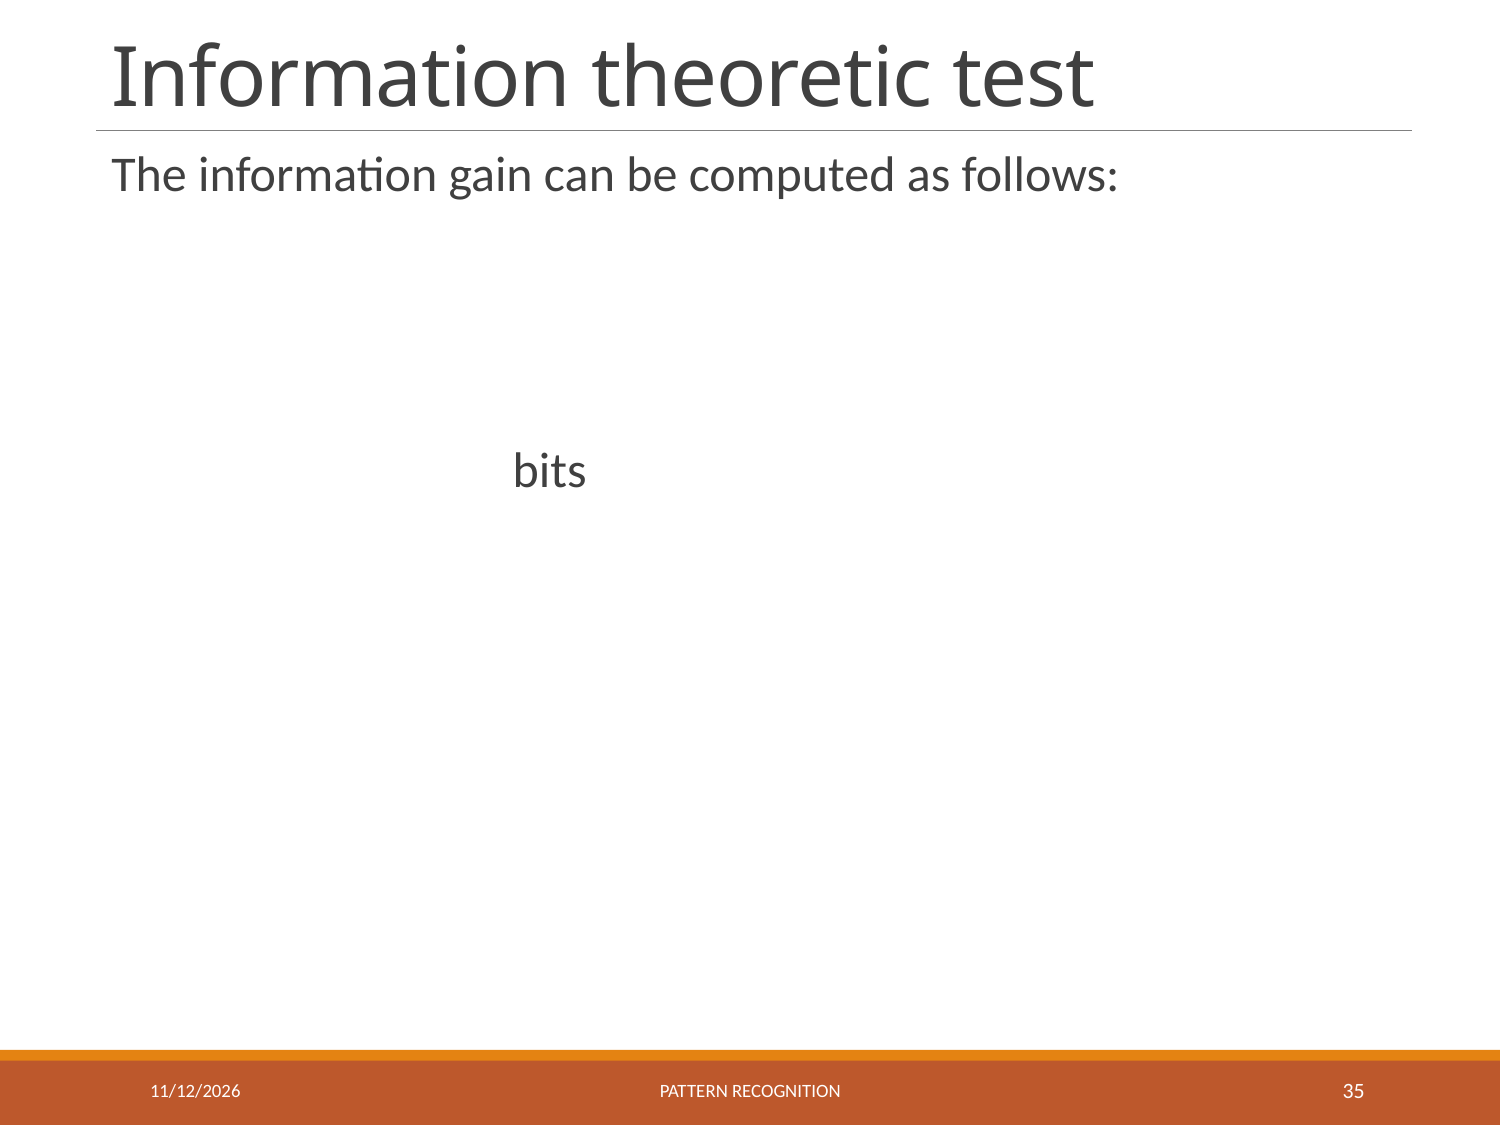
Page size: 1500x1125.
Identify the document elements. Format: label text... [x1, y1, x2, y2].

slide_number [135, 1059, 440, 1120]
slide_number 35 [1218, 1059, 1380, 1120]
title Information theoretic test [96, 19, 1413, 131]
footer Pattern recognition [453, 1059, 1047, 1120]
